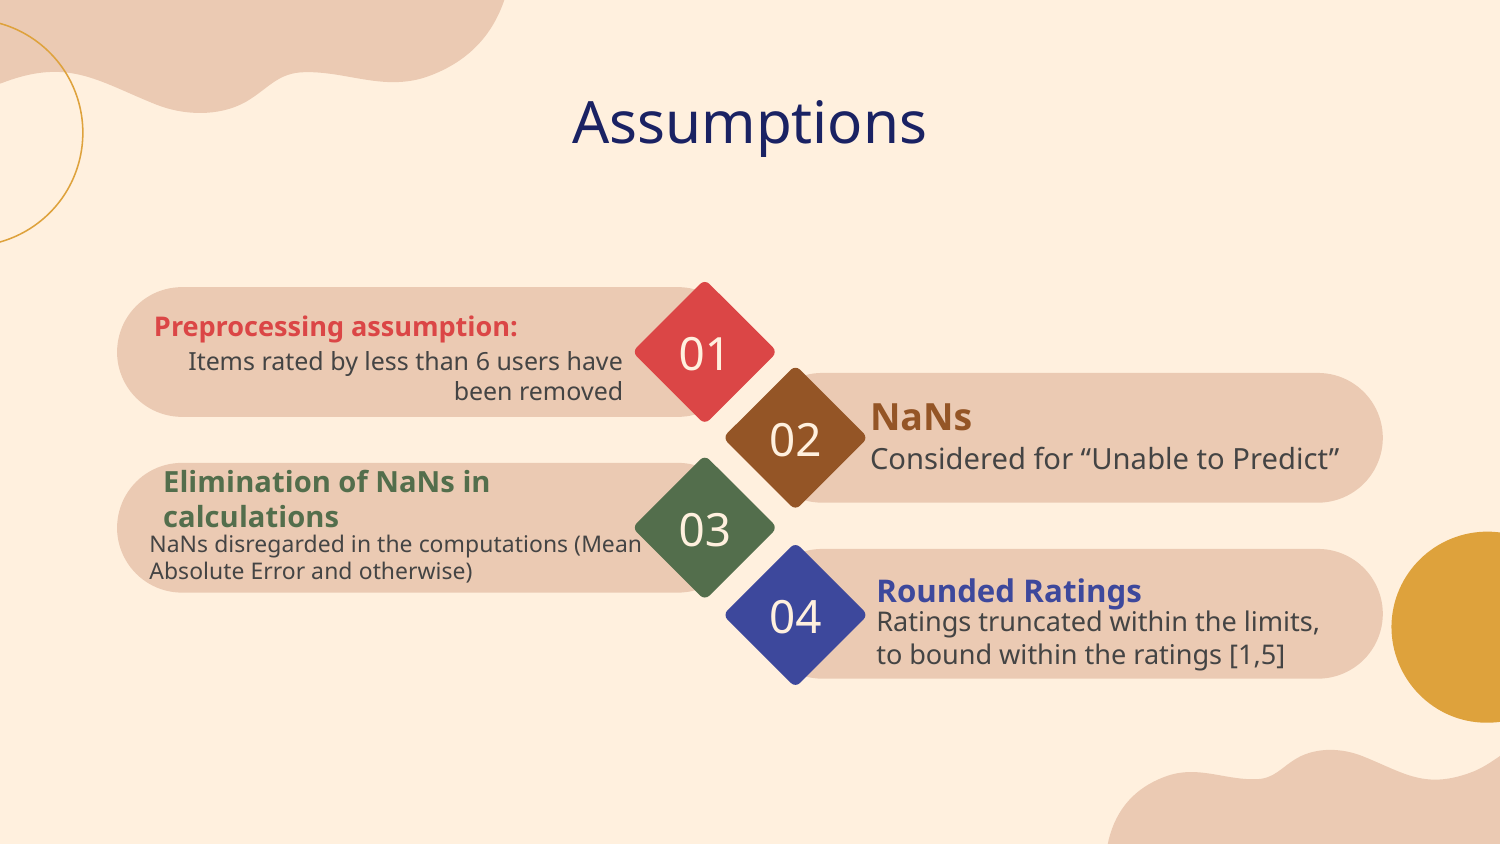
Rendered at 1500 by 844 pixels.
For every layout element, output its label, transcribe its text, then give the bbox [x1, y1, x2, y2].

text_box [32, 305, 639, 396]
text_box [854, 395, 1355, 479]
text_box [861, 569, 1362, 658]
text_box [117, 490, 129, 566]
text_box 04 [725, 545, 856, 685]
text_box [143, 364, 694, 417]
title Assumptions [116, 72, 1383, 167]
text_box [805, 548, 1383, 658]
text_box [806, 372, 1383, 503]
text_box [807, 628, 1357, 679]
text_box 03 [671, 457, 775, 598]
text_box [139, 287, 694, 340]
text_box [153, 568, 694, 593]
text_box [134, 478, 667, 578]
text_box 02 [725, 367, 849, 508]
text_box 01 [643, 281, 775, 422]
text_box [142, 462, 694, 487]
